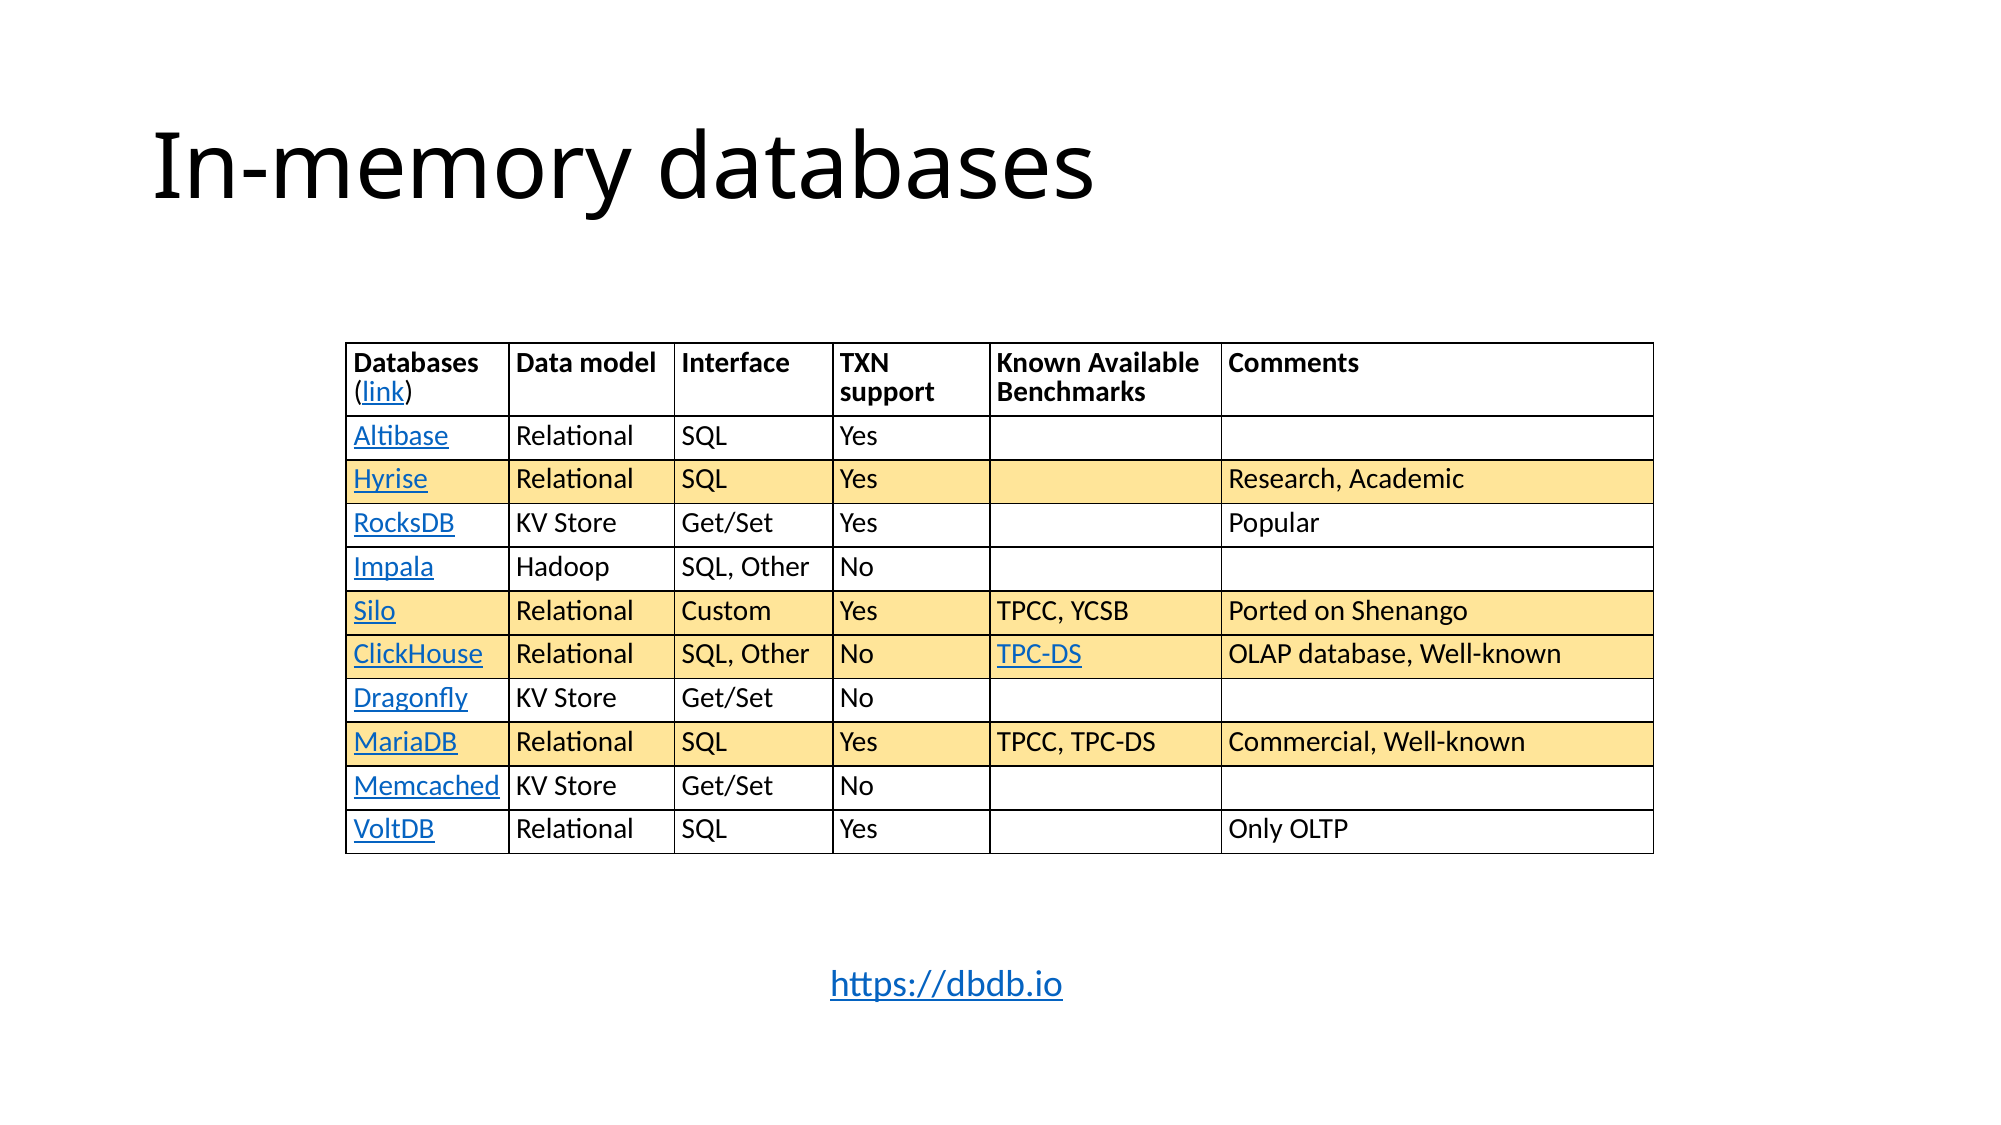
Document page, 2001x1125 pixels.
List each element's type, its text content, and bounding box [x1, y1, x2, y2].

table_cell TPCC, YCSB [991, 592, 1221, 634]
table_cell [991, 504, 1221, 546]
table_cell Relational [510, 461, 674, 503]
table_cell OLAP database, Well-known [1222, 636, 1653, 678]
table_cell Memcached [347, 767, 508, 809]
table_cell SQL [675, 811, 832, 853]
table_cell [991, 767, 1221, 809]
table_cell Yes [834, 461, 989, 503]
table_cell Yes [834, 592, 989, 634]
table_cell Impala [347, 548, 508, 590]
table_cell Yes [834, 811, 989, 853]
table_cell [991, 417, 1221, 459]
table_cell KV Store [510, 679, 674, 721]
table_cell Popular [1222, 504, 1653, 546]
table_header Comments [1222, 361, 1653, 415]
table_cell [991, 461, 1221, 503]
table_cell KV Store [510, 504, 674, 546]
table_cell No [834, 679, 989, 721]
table_cell Ported on Shenango [1222, 592, 1653, 634]
table_cell Yes [834, 504, 989, 546]
table_cell [1222, 417, 1653, 459]
table_cell [991, 811, 1221, 853]
table_cell Hyrise [347, 461, 508, 503]
table_cell Only OLTP [1222, 811, 1653, 853]
table_cell [1222, 767, 1653, 809]
table_cell Research, Academic [1222, 461, 1653, 503]
table_cell ClickHouse [347, 636, 508, 678]
text_box [0, 269, 2000, 361]
table_cell Get/Set [675, 679, 832, 721]
table_cell Dragonfly [347, 679, 508, 721]
table_cell Yes [834, 417, 989, 459]
table_cell SQL [675, 723, 832, 765]
table_cell [1222, 679, 1653, 721]
table_cell Custom [675, 592, 832, 634]
table_header Known Available Benchmarks [991, 361, 1221, 415]
table_cell RocksDB [347, 504, 508, 546]
table_cell No [834, 636, 989, 678]
table_header Databases (link) [347, 361, 508, 415]
table_cell Silo [347, 592, 508, 634]
table_cell Yes [834, 723, 989, 765]
table_cell SQL, Other [675, 548, 832, 590]
table_cell Relational [510, 417, 674, 459]
table_cell MariaDB [347, 723, 508, 765]
table_cell Hadoop [510, 548, 674, 590]
title In-memory databases [137, 59, 1863, 269]
table_cell [991, 679, 1221, 721]
table_cell Get/Set [675, 767, 832, 809]
table_header TXN support [834, 361, 989, 415]
table_cell Get/Set [675, 504, 832, 546]
table_cell KV Store [510, 767, 674, 809]
table_header Interface [675, 361, 832, 415]
table_cell No [834, 767, 989, 809]
text_box https://dbdb.io [815, 951, 1078, 1012]
table_cell [991, 548, 1221, 590]
table_cell Relational [510, 592, 674, 634]
table_header Data model [510, 361, 674, 415]
table_cell Relational [510, 811, 674, 853]
table_cell SQL [675, 417, 832, 459]
table_cell Relational [510, 723, 674, 765]
table_cell TPCC, TPC-DS [991, 723, 1221, 765]
table_cell Commercial, Well-known [1222, 723, 1653, 765]
table_cell No [834, 548, 989, 590]
table_cell VoltDB [347, 811, 508, 853]
table_cell [1222, 548, 1653, 590]
table_cell SQL, Other [675, 636, 832, 678]
table_cell TPC-DS [991, 636, 1221, 678]
table_cell Relational [510, 636, 674, 678]
table_cell SQL [675, 461, 832, 503]
table_cell Altibase [347, 417, 508, 459]
